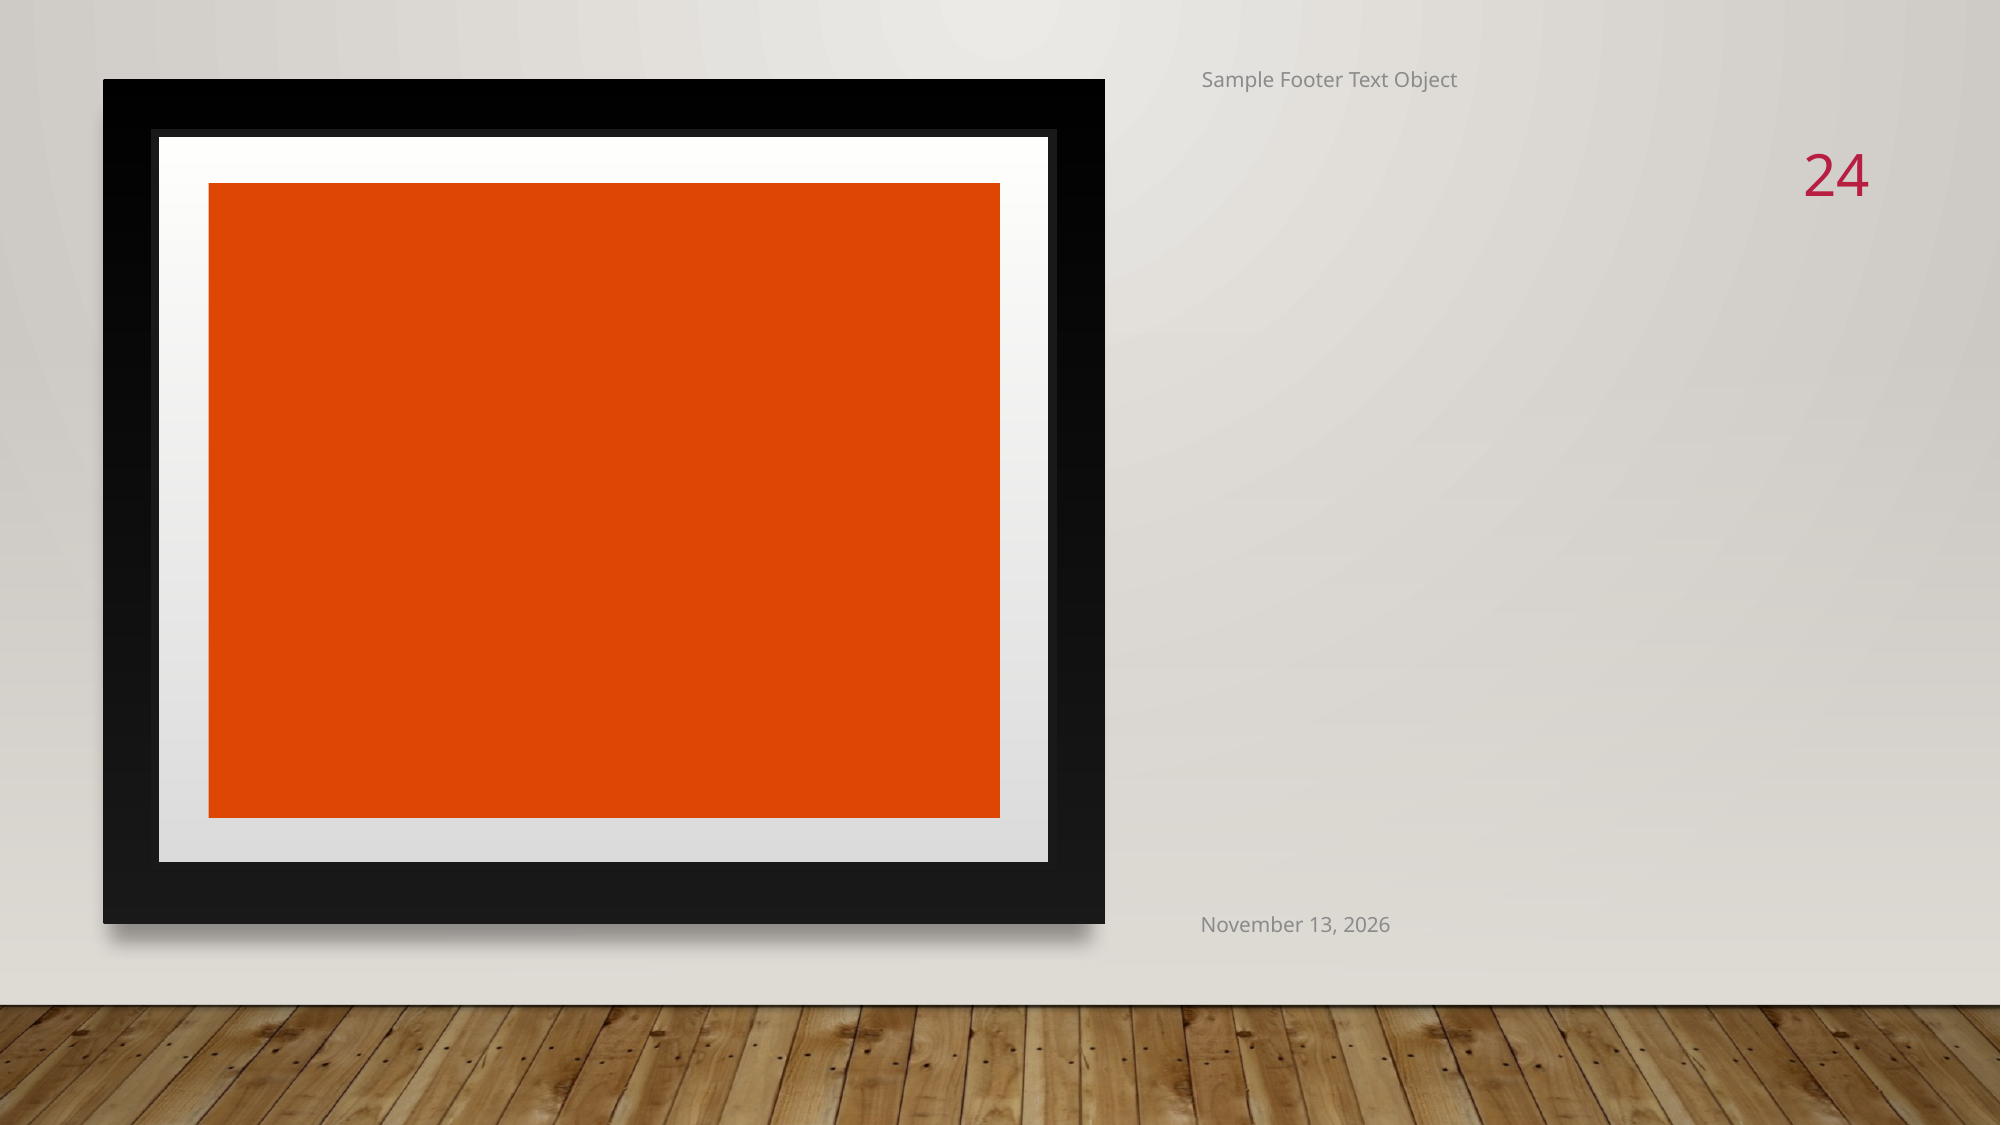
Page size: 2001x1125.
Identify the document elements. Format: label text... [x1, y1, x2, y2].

picture [208, 182, 1001, 818]
text_box [0, 0, 2000, 330]
text_box [0, 330, 2000, 1004]
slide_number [1185, 899, 1762, 951]
picture [0, 1006, 2000, 1125]
footer Sample Footer Text Object [1186, 54, 1763, 105]
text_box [103, 78, 1106, 924]
slide_number 24 [1788, 131, 1922, 214]
